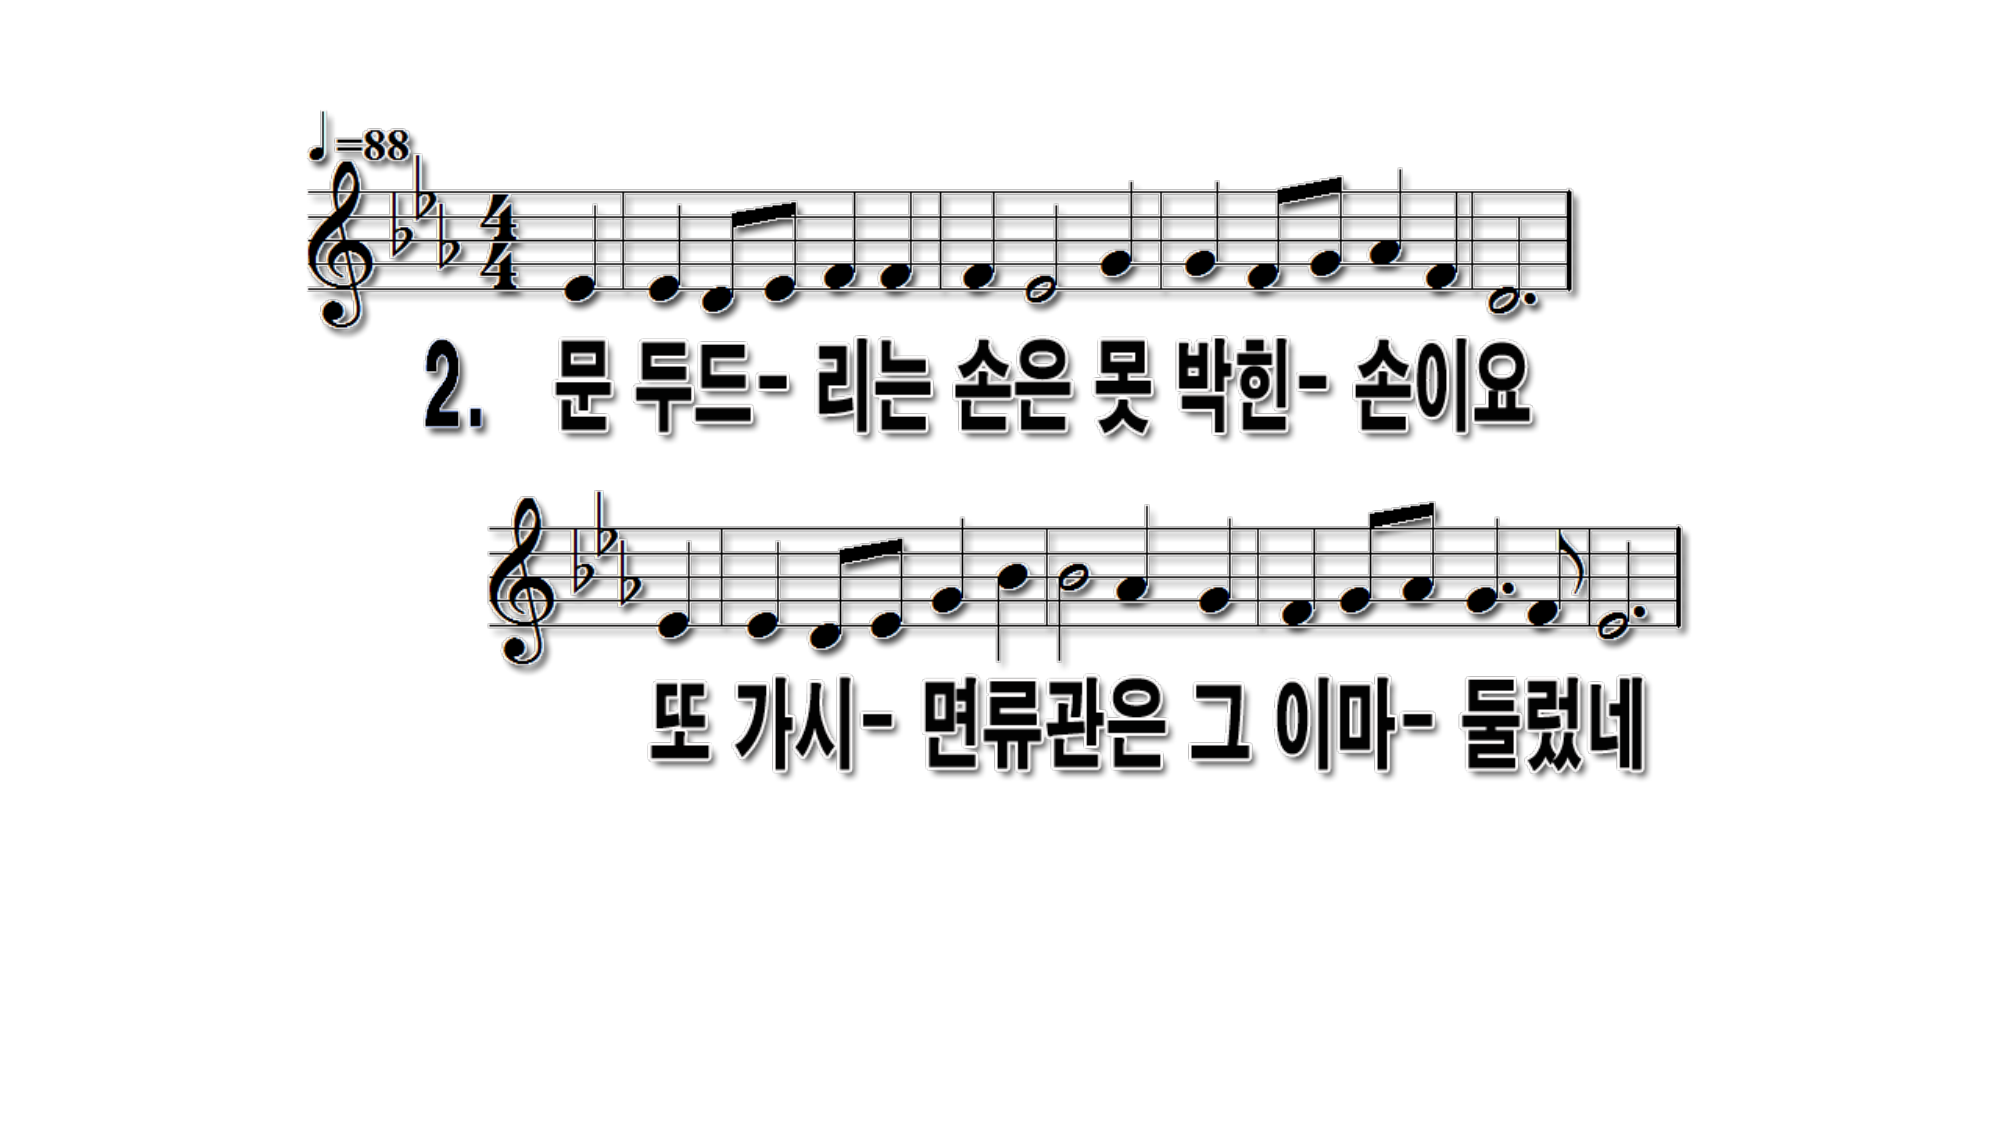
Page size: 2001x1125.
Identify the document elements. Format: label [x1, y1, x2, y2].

picture [249, 0, 1750, 835]
